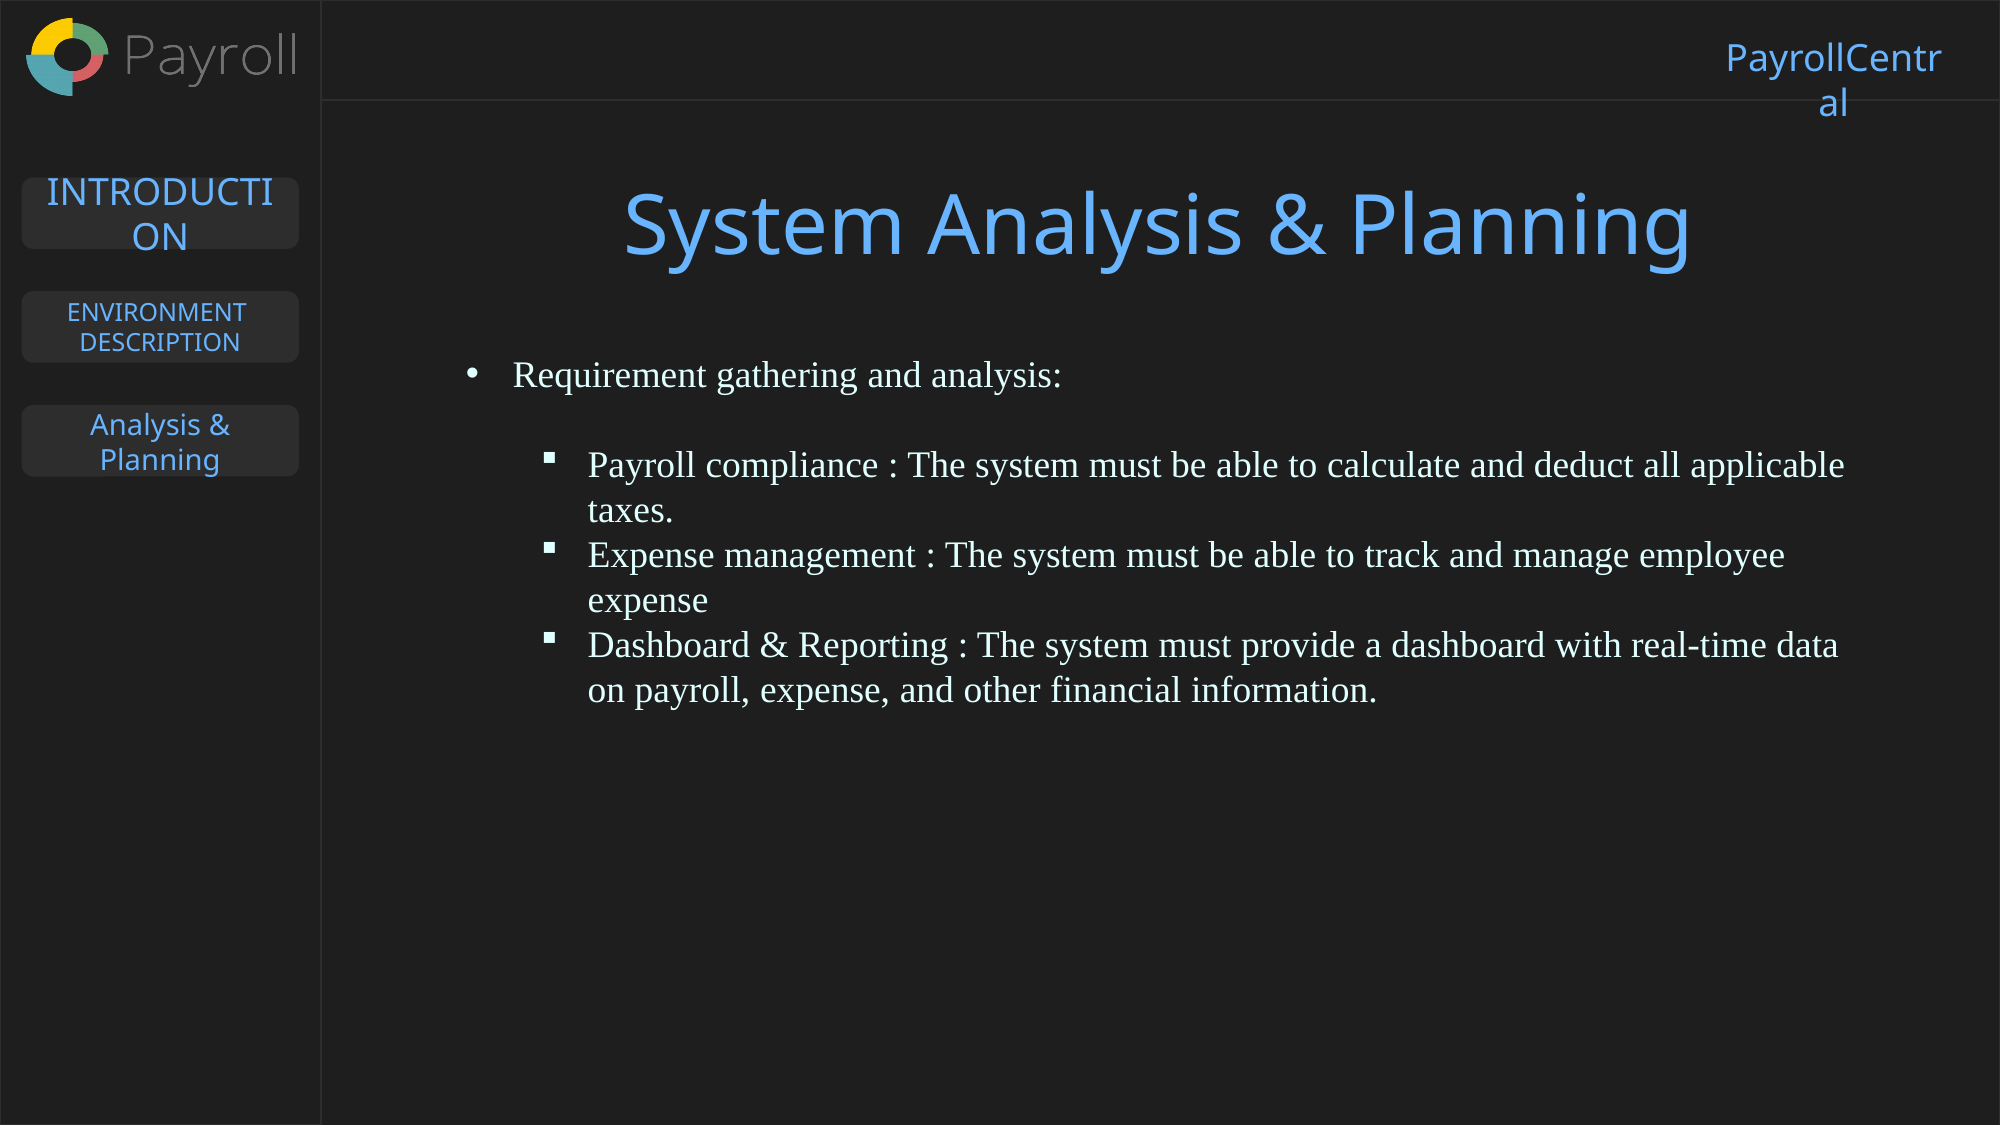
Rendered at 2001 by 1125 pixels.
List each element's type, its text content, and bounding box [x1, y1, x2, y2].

text_box System Analysis & Planning [472, 163, 1846, 279]
text_box [0, 101, 322, 1125]
text_box PayrollCentral [1707, 26, 1960, 132]
text_box Analysis & Planning [20, 403, 301, 478]
text_box ENVIRONMENT DESCRIPTION [20, 290, 301, 364]
text_box INTRODUCTION [20, 176, 301, 250]
text_box [322, 101, 2000, 1125]
text_box [321, 0, 2000, 101]
picture [0, 0, 321, 164]
text_box Requirement gathering and analysis: Payroll compliance : The system must be able to calculate and deduct all applicable taxes. Expense management : The system must be able to track and manage employee expense Dashboard & Reporting : The system must provide a dashboard with real-time data on payroll, expense, and other financial information. [451, 342, 1881, 763]
